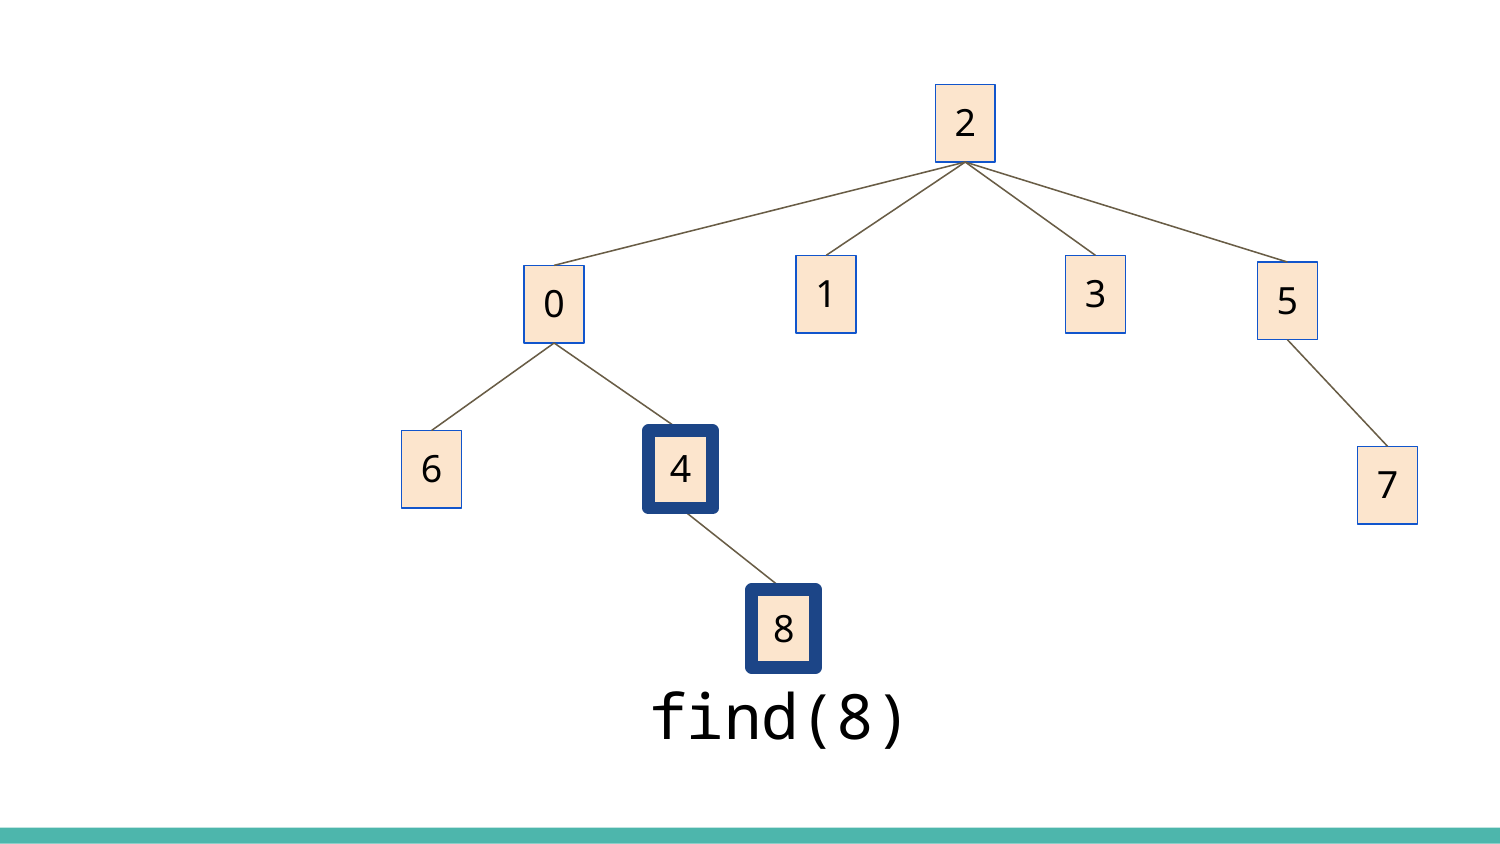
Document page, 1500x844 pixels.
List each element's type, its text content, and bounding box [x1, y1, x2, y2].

text_box 0 [524, 265, 585, 341]
text_box 5 [1257, 261, 1318, 340]
text_box 3 [1065, 270, 1126, 333]
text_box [1287, 339, 1388, 447]
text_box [553, 161, 966, 266]
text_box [553, 342, 681, 431]
text_box [751, 589, 816, 668]
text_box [680, 507, 784, 590]
text_box 7 [1357, 446, 1418, 524]
text_box [648, 430, 713, 509]
text_box find(8) [579, 661, 982, 782]
text_box 1 [796, 273, 857, 333]
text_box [967, 161, 1288, 263]
text_box 2 [935, 84, 996, 159]
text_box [431, 342, 552, 431]
text_box 6 [401, 430, 462, 509]
